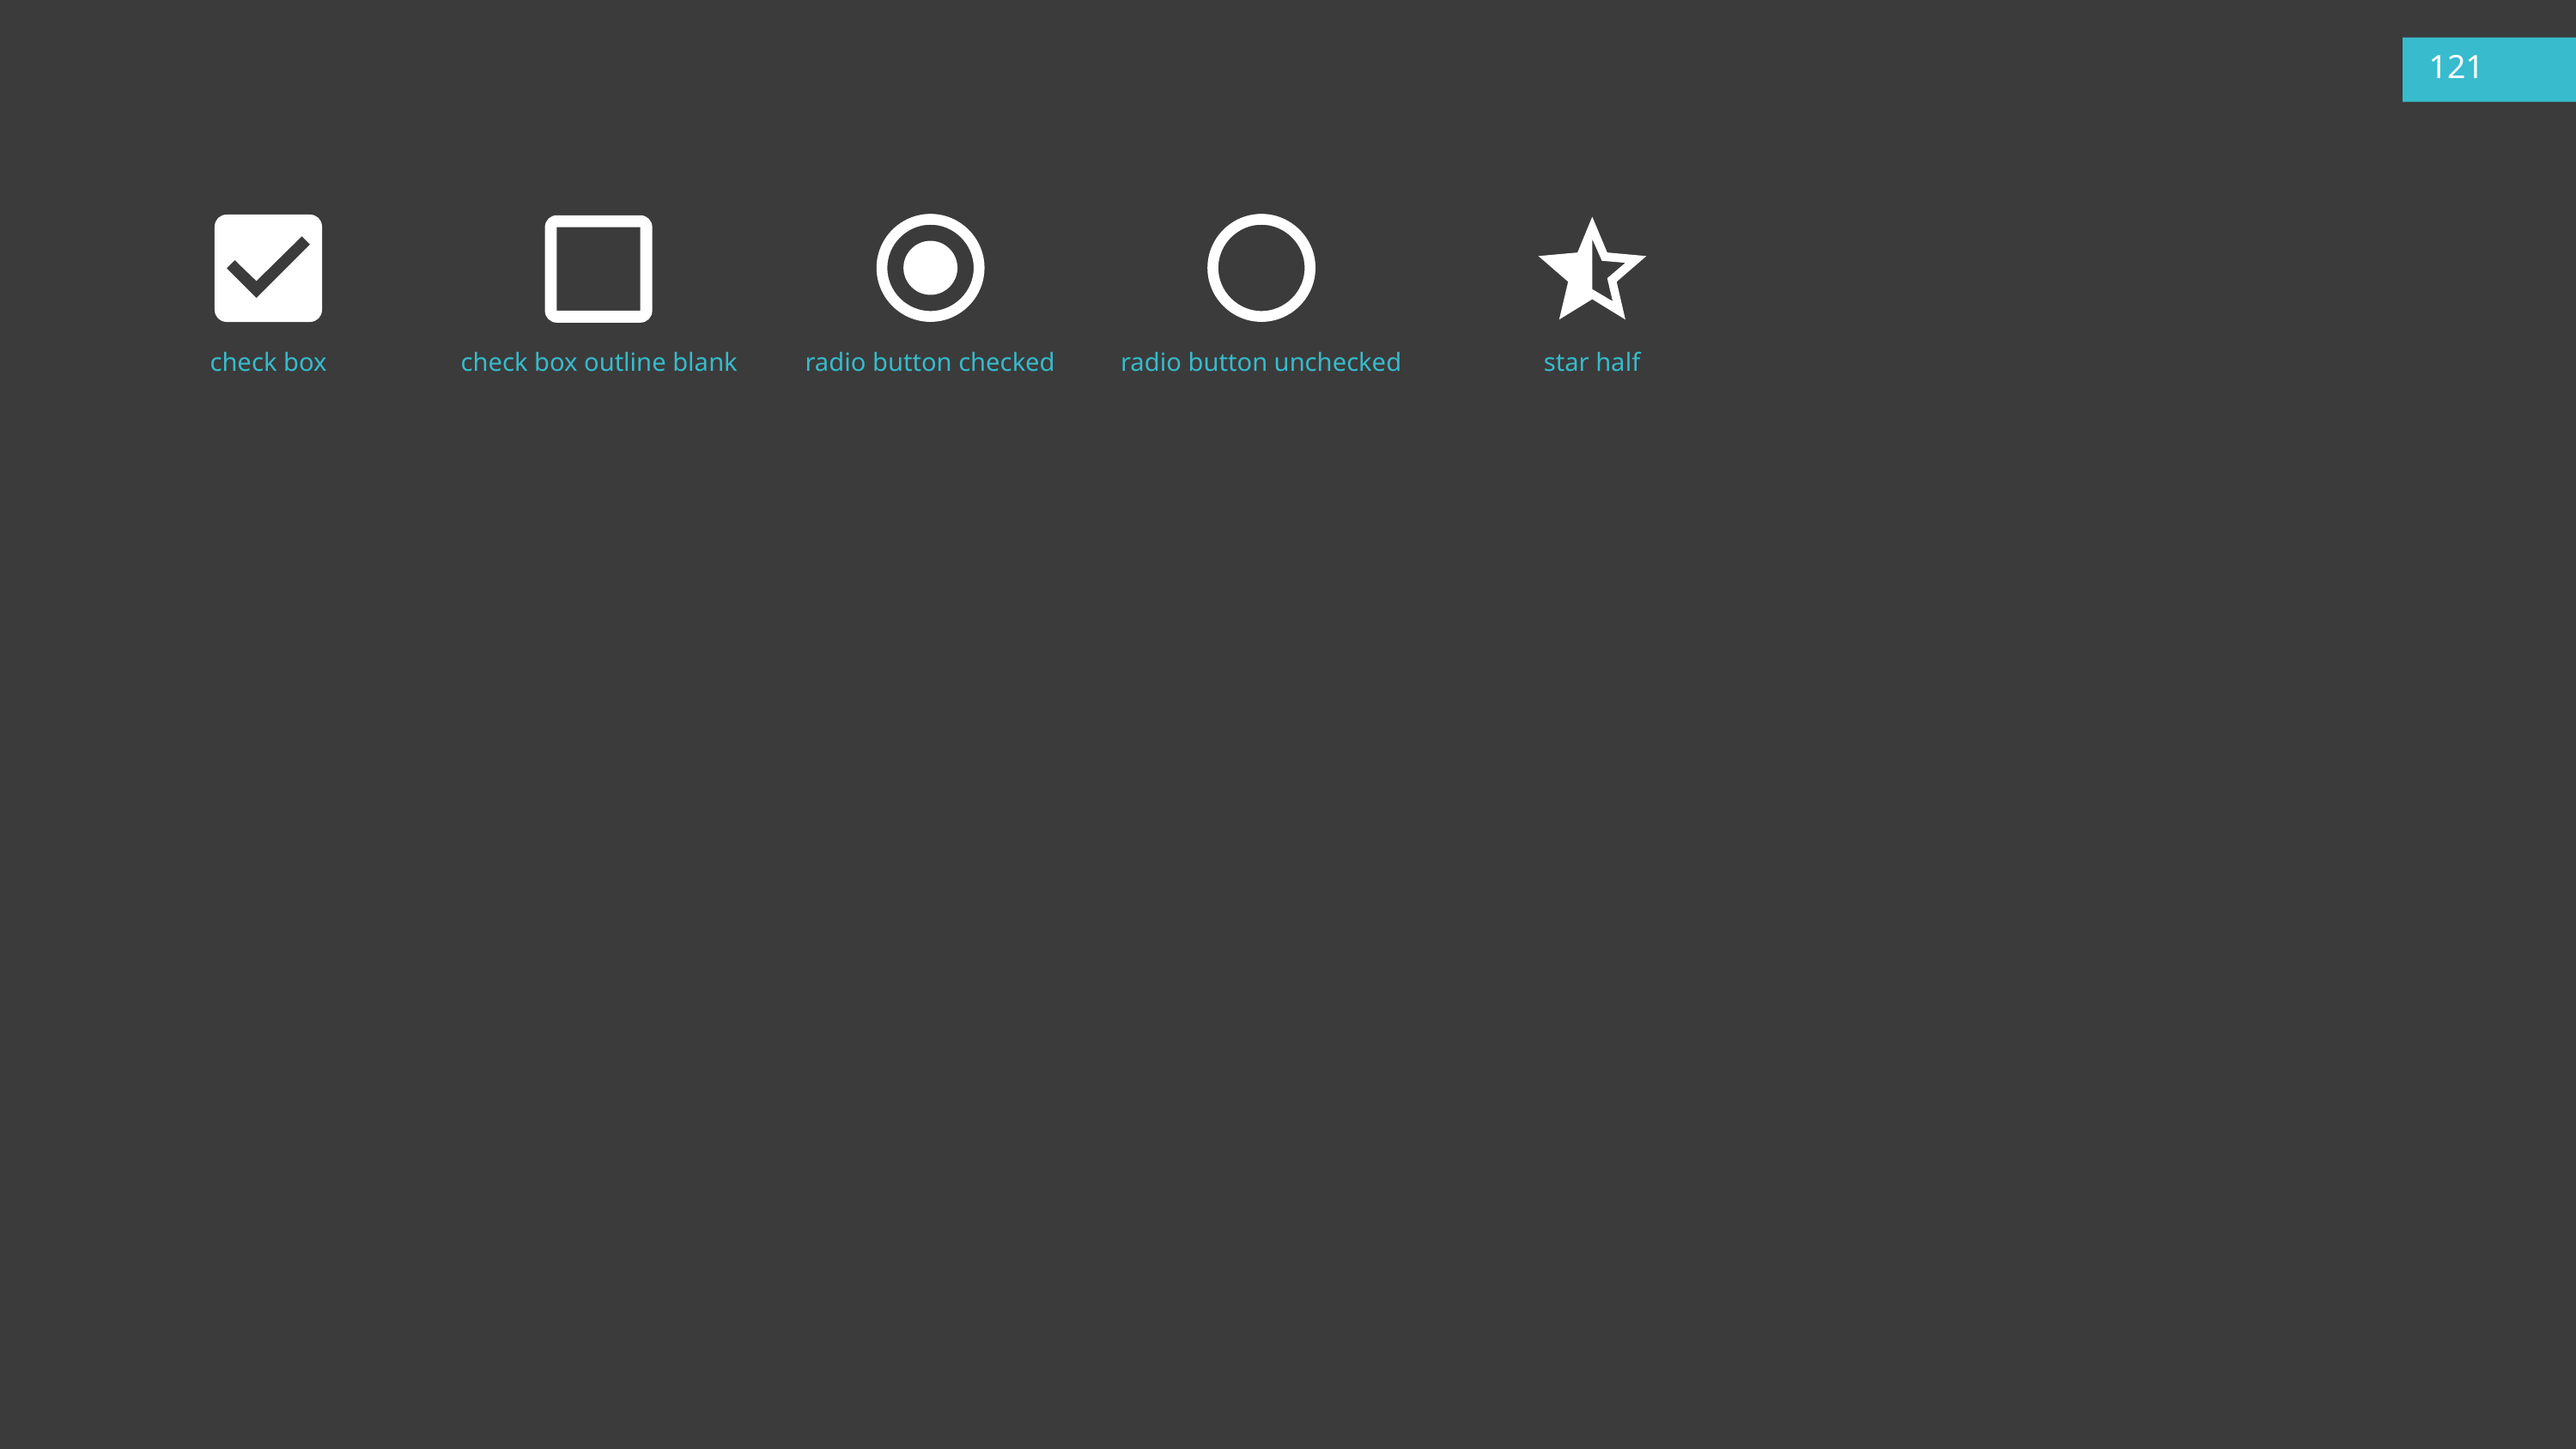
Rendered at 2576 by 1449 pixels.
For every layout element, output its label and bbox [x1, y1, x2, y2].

text_box [89, 339, 1771, 383]
text_box [1207, 214, 1316, 322]
text_box [876, 214, 985, 322]
slide_number [2415, 35, 2502, 100]
text_box [1538, 216, 1647, 320]
text_box [544, 215, 653, 323]
text_box [214, 214, 323, 323]
